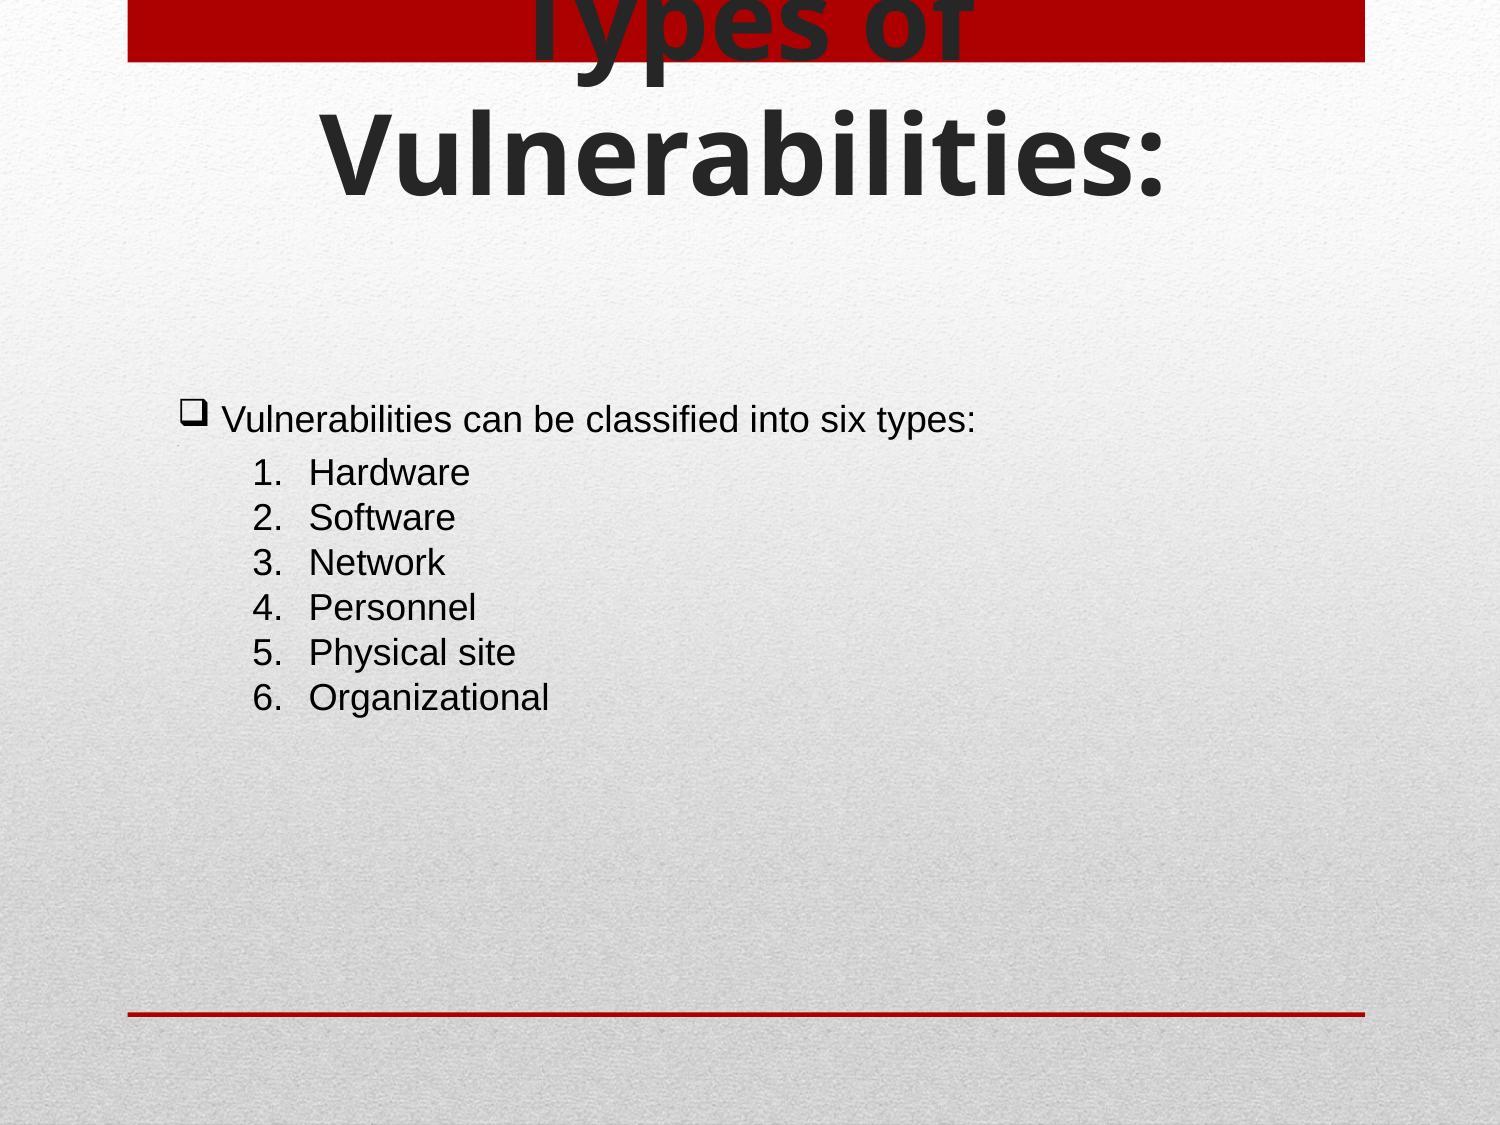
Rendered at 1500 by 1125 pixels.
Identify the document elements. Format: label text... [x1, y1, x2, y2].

picture [0, 0, 1500, 1125]
text_box Vulnerabilities can be classified into six types: . Hardware Software Network Personnel Physical site Organizational [162, 387, 1375, 725]
title Types of Vulnerabilities: [125, 62, 1363, 225]
